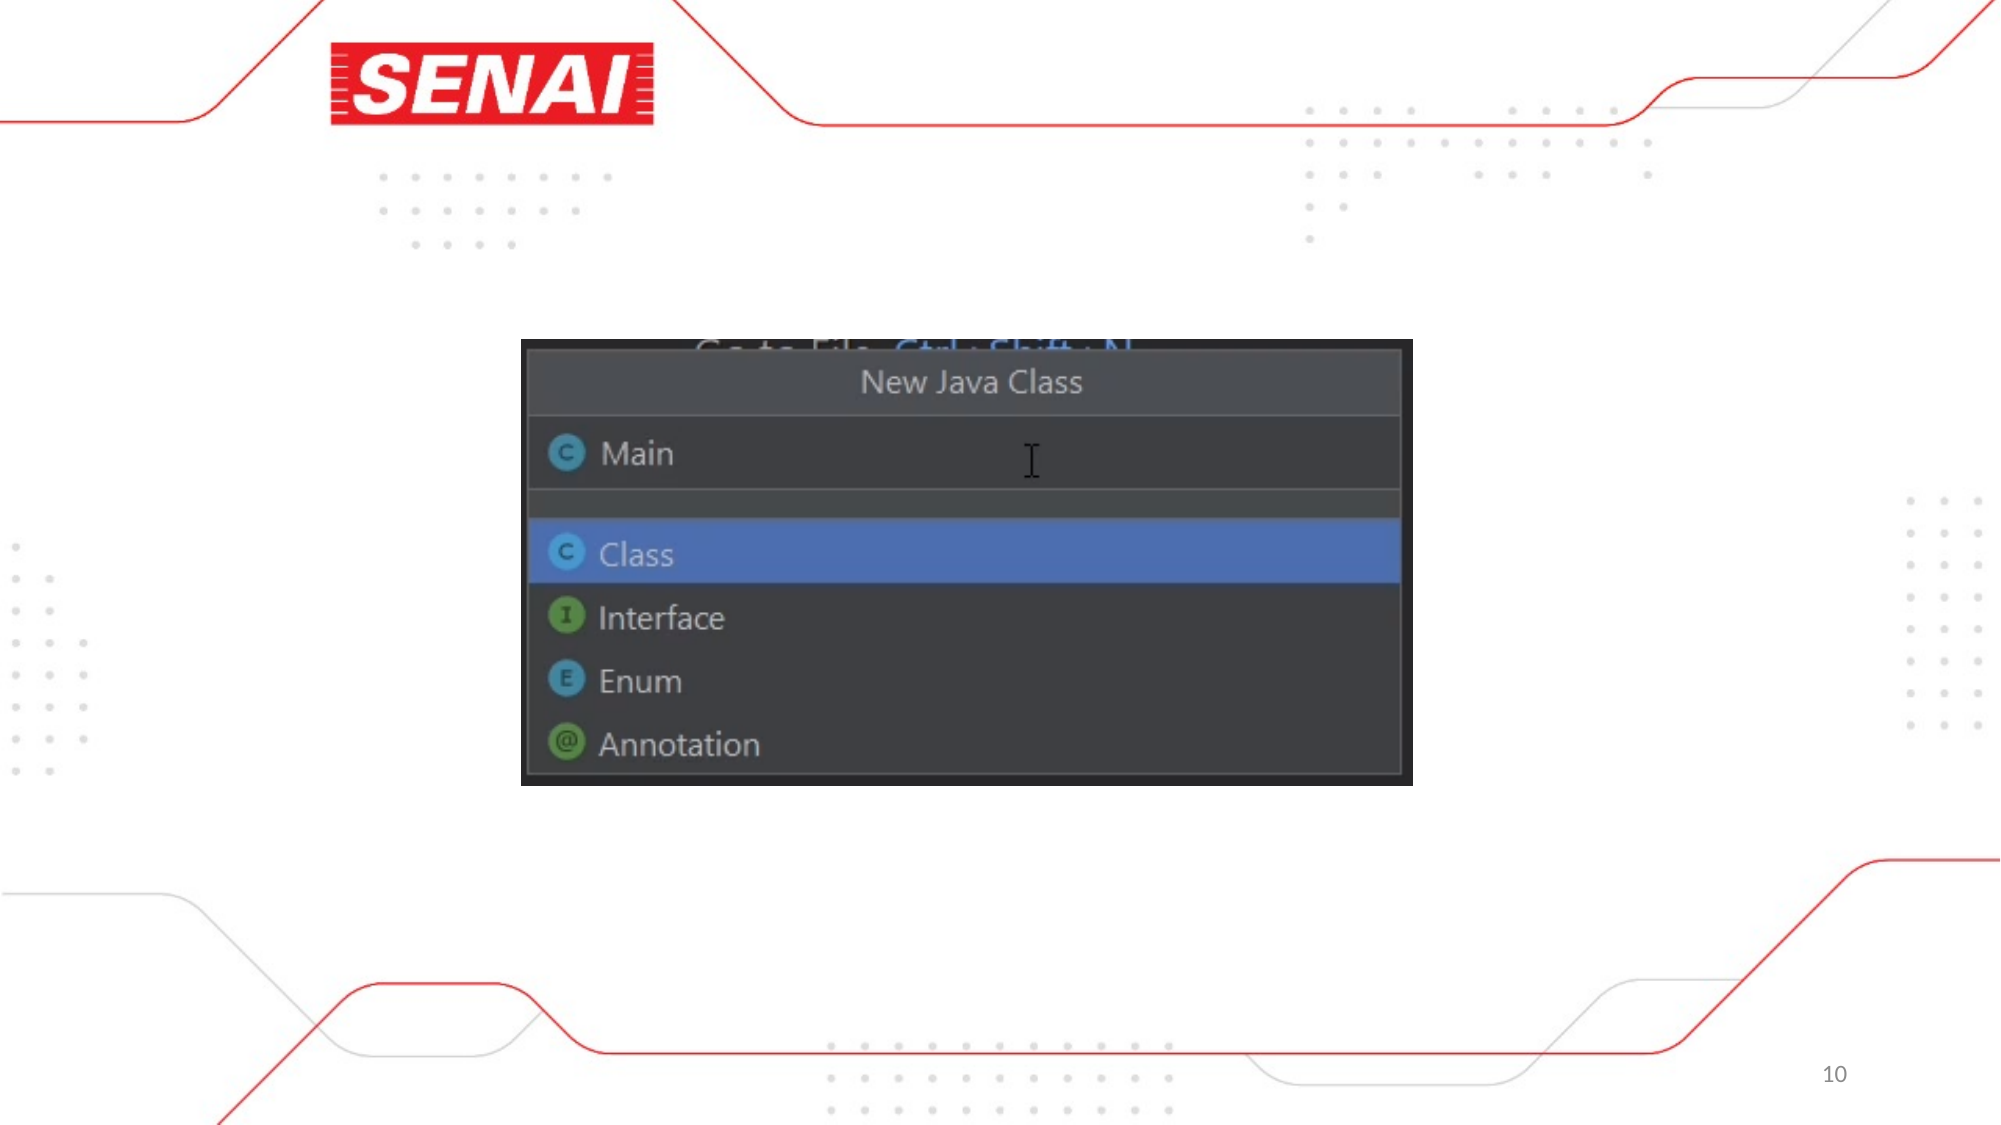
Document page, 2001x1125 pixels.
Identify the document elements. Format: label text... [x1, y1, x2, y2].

slide_number 10 [1412, 1042, 1863, 1103]
picture [0, 0, 2001, 1125]
